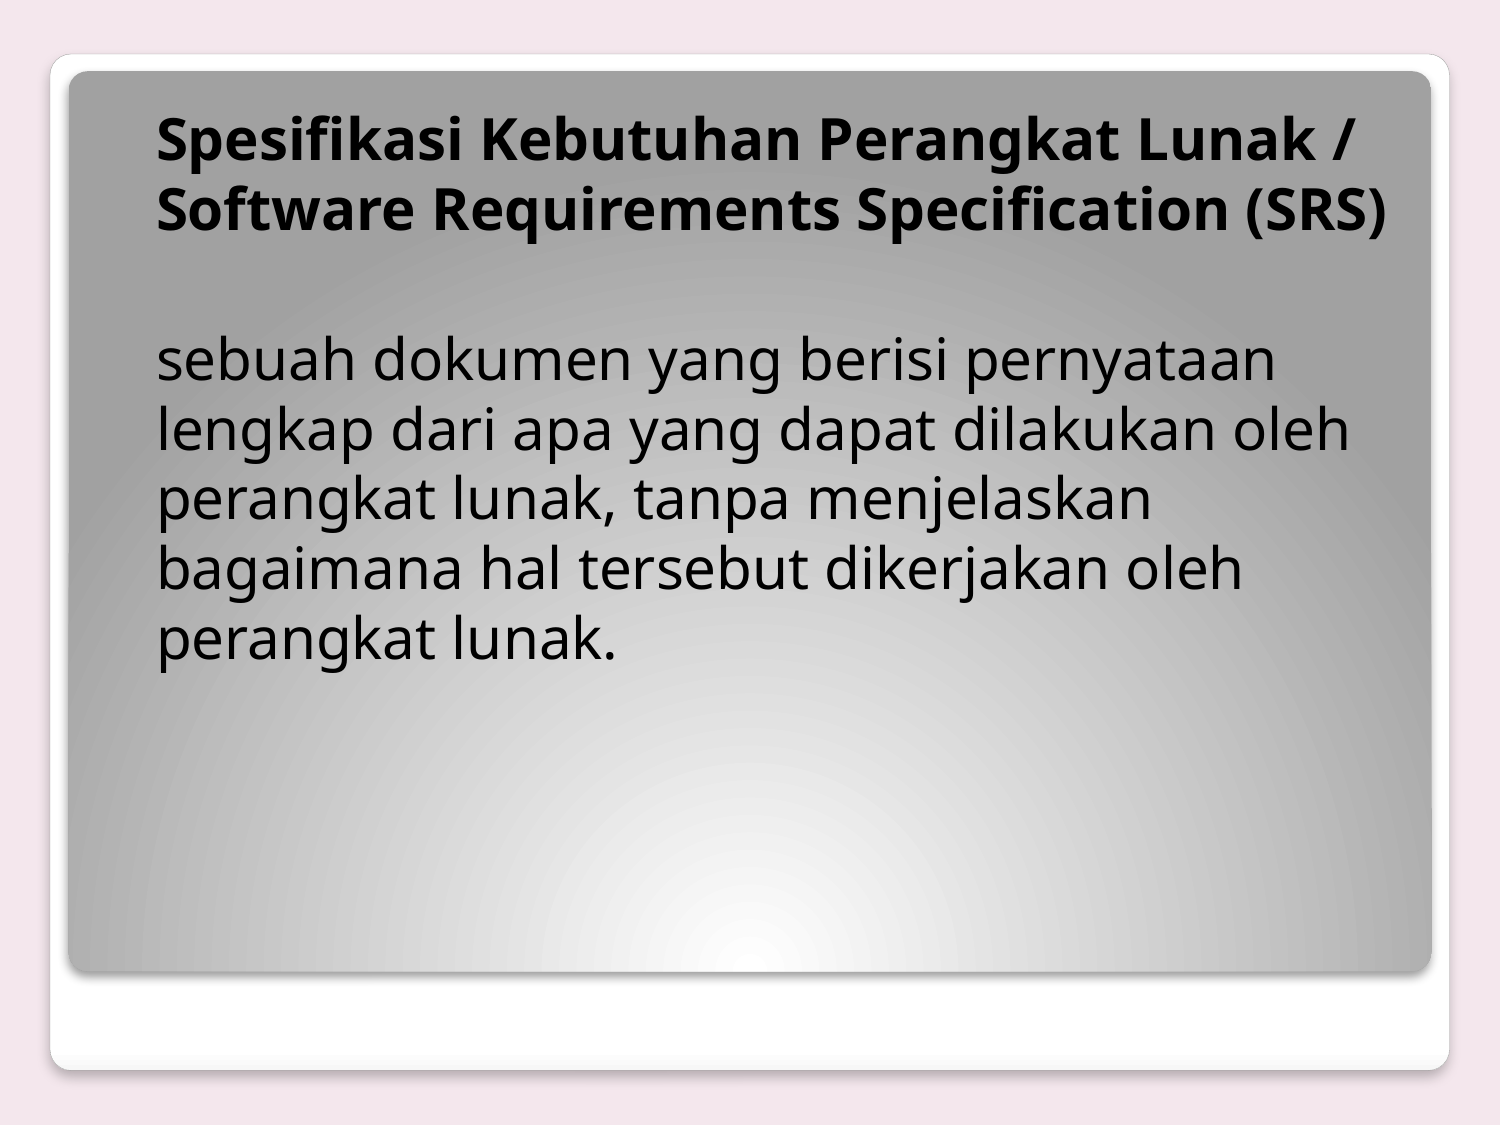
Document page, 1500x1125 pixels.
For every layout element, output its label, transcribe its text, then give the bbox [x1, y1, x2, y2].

list Spesifikasi Kebutuhan Perangkat Lunak / Software Requirements Specification (SRS) sebuah dokumen yang berisi pernyataan lengkap dari apa yang dapat dilakukan oleh perangkat lunak, tanpa menjelaskan bagaimana hal tersebut dikerjakan oleh perangkat lunak. [82, 86, 1425, 774]
